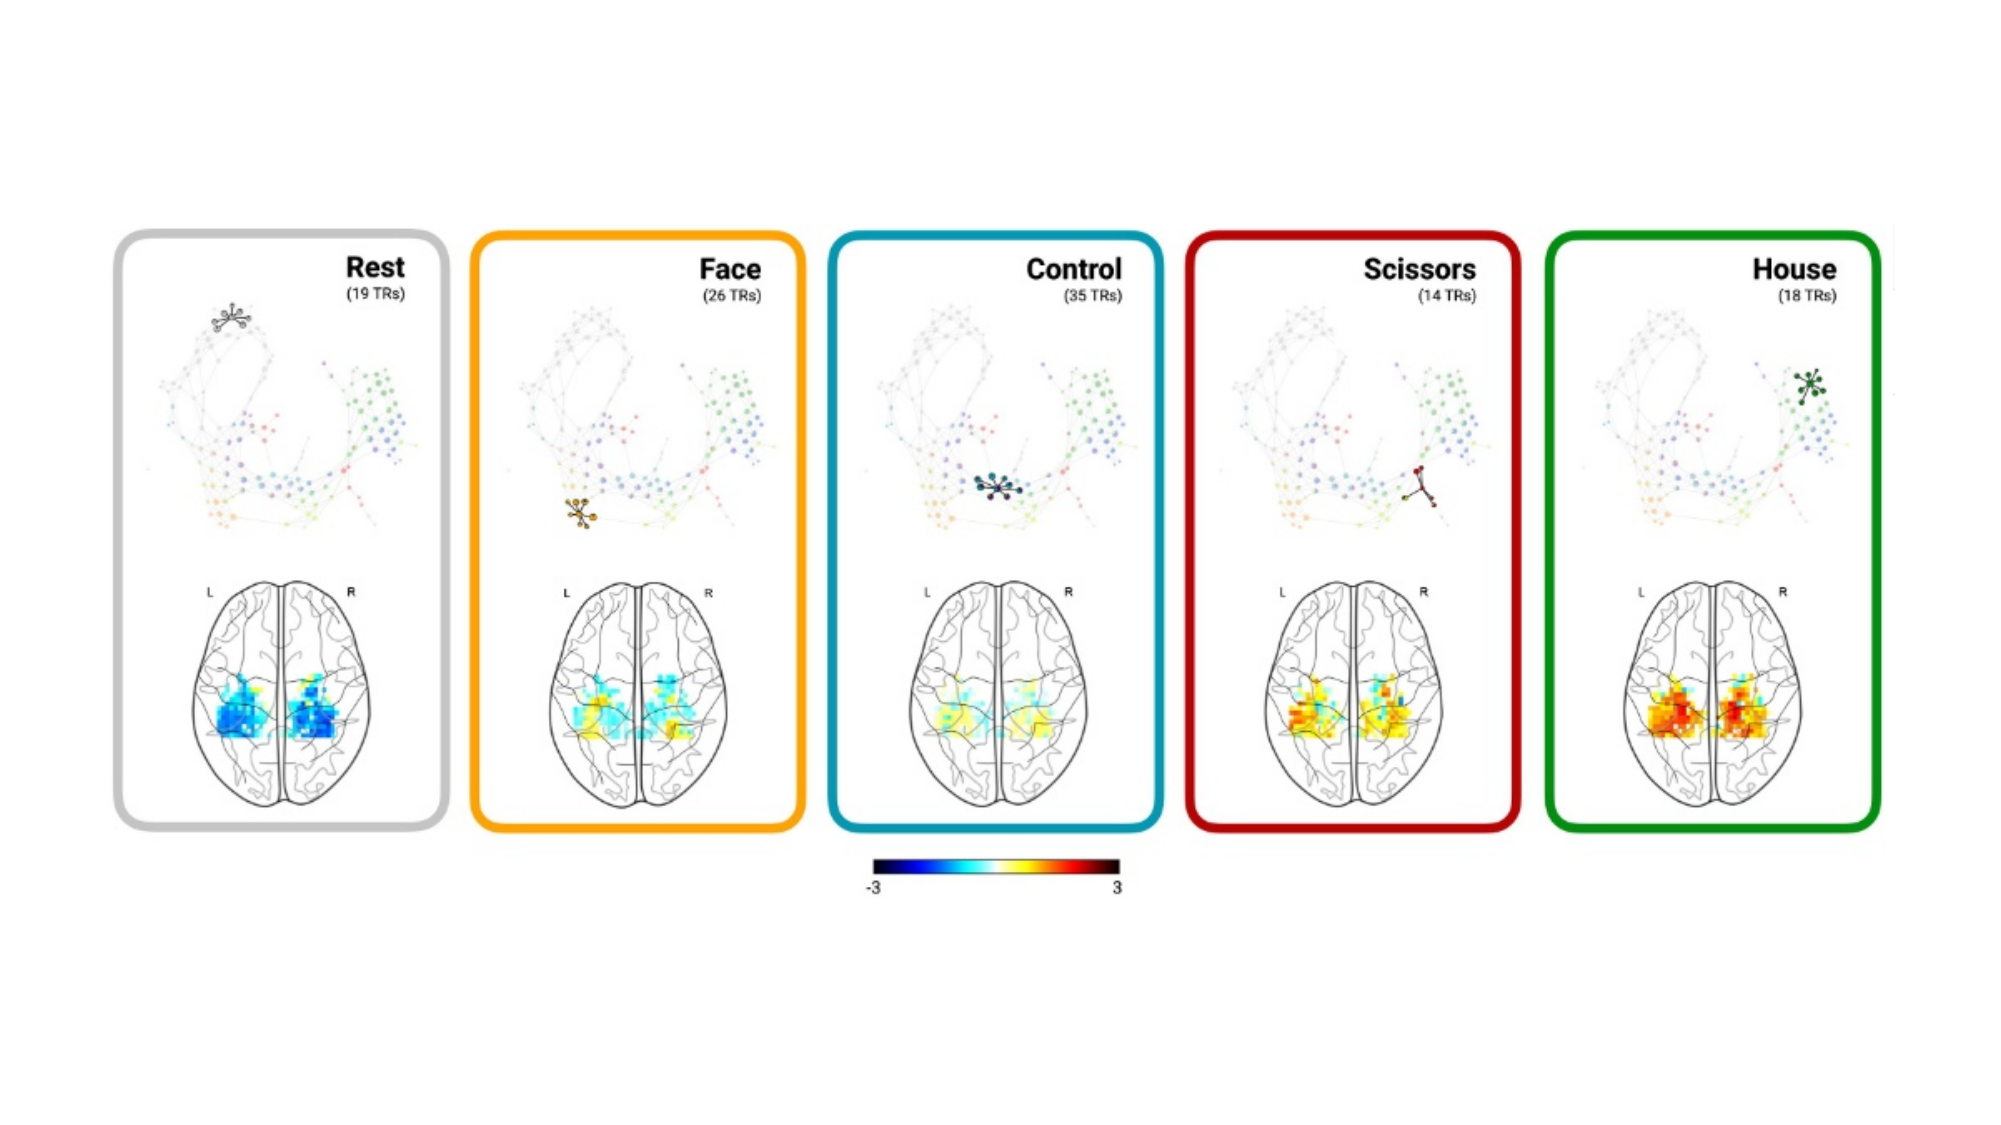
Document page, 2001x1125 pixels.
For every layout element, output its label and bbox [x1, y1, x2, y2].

picture [105, 224, 1895, 901]
